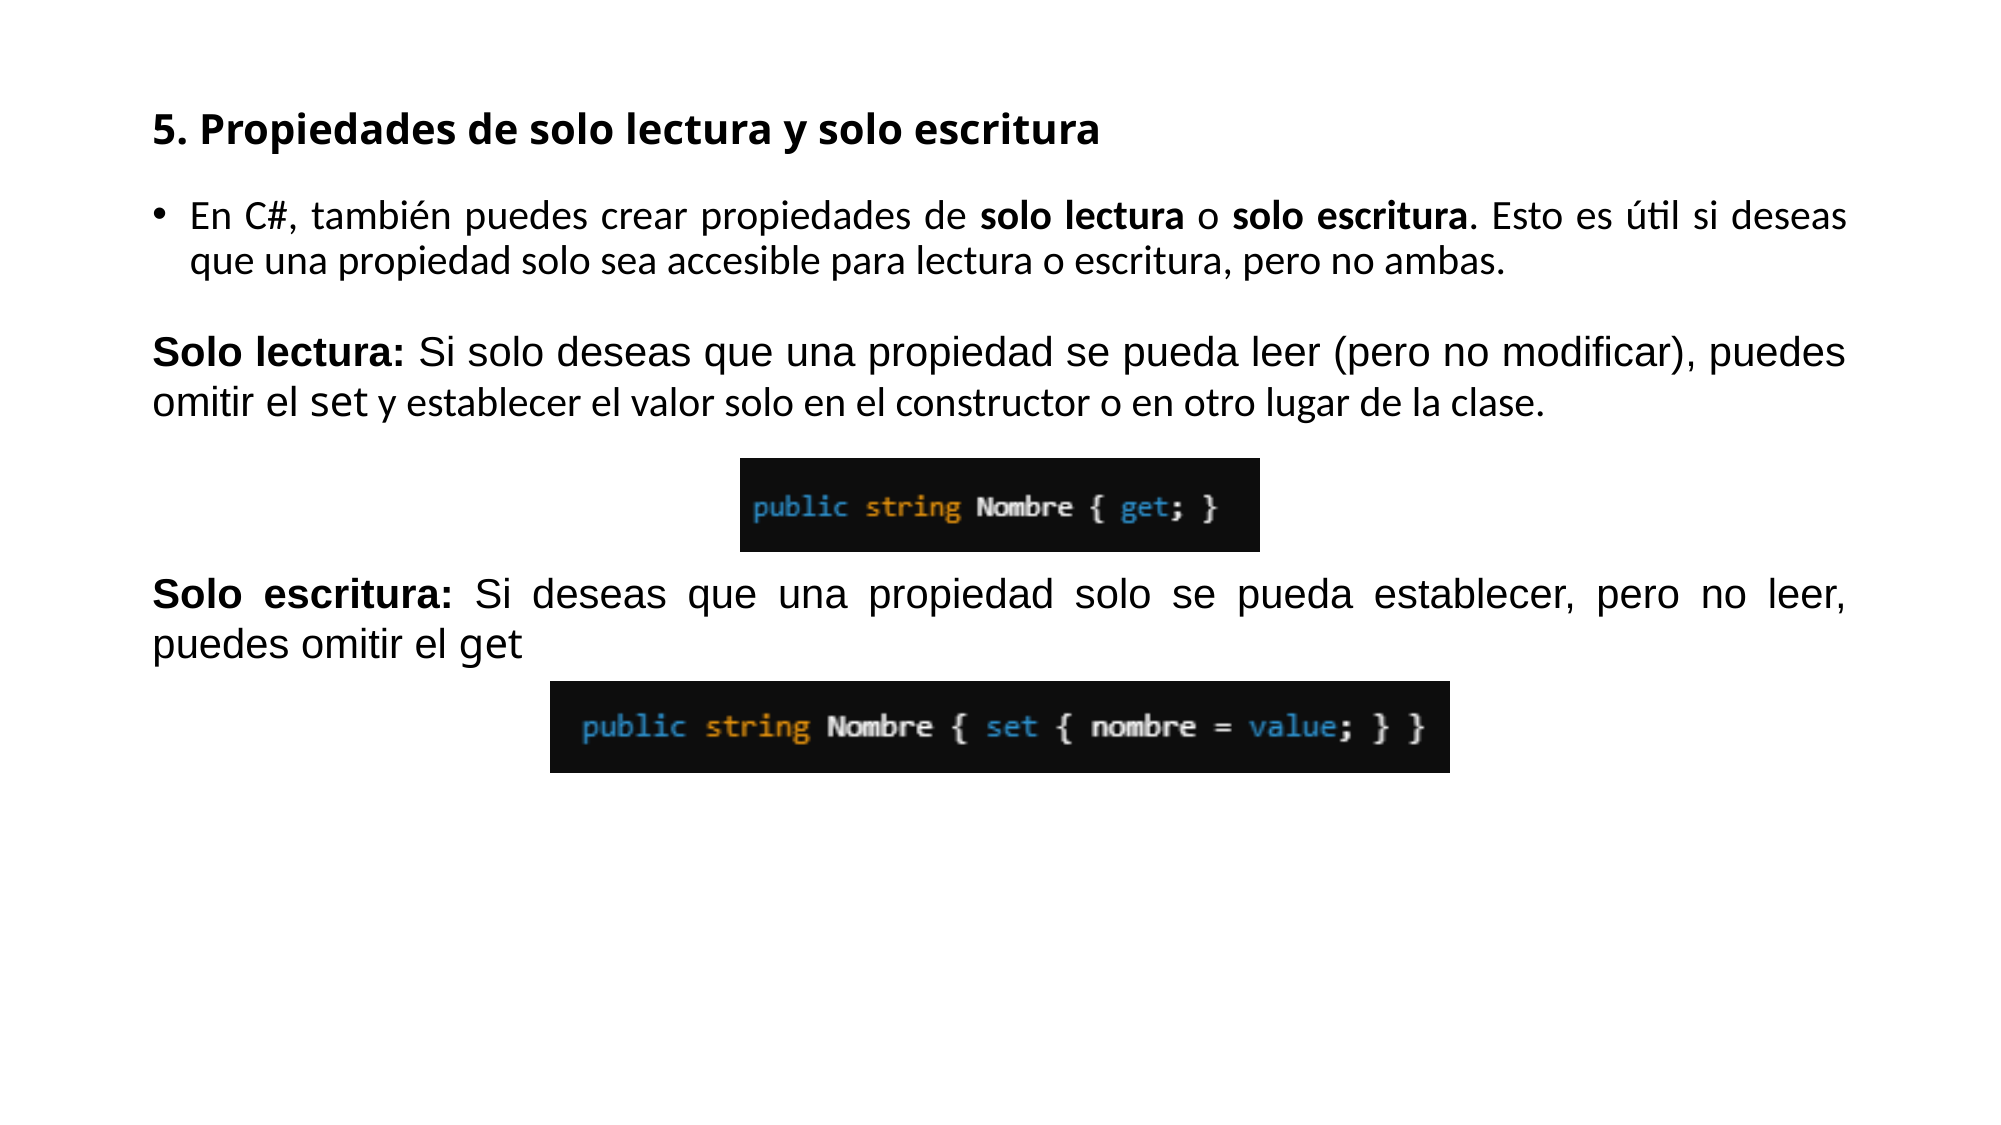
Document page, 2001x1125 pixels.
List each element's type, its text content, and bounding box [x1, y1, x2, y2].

text_box Solo lectura: Si solo deseas que una propiedad se pueda leer (pero no modificar), puedes omitir el set y establecer el valor solo en el constructor o en otro lugar de la clase. [137, 316, 1863, 432]
picture [740, 458, 1260, 552]
picture [550, 681, 1450, 773]
list En C#, también puedes crear propiedades de solo lectura o solo escritura. Esto es útil si deseas que una propiedad solo sea accesible para lectura o escritura, pero no ambas. [137, 185, 1863, 278]
title 5. Propiedades de solo lectura y solo escritura [137, 95, 1863, 167]
text_box Solo escritura: Si deseas que una propiedad solo se pueda establecer, pero no leer, puedes omitir el get [137, 558, 1863, 674]
